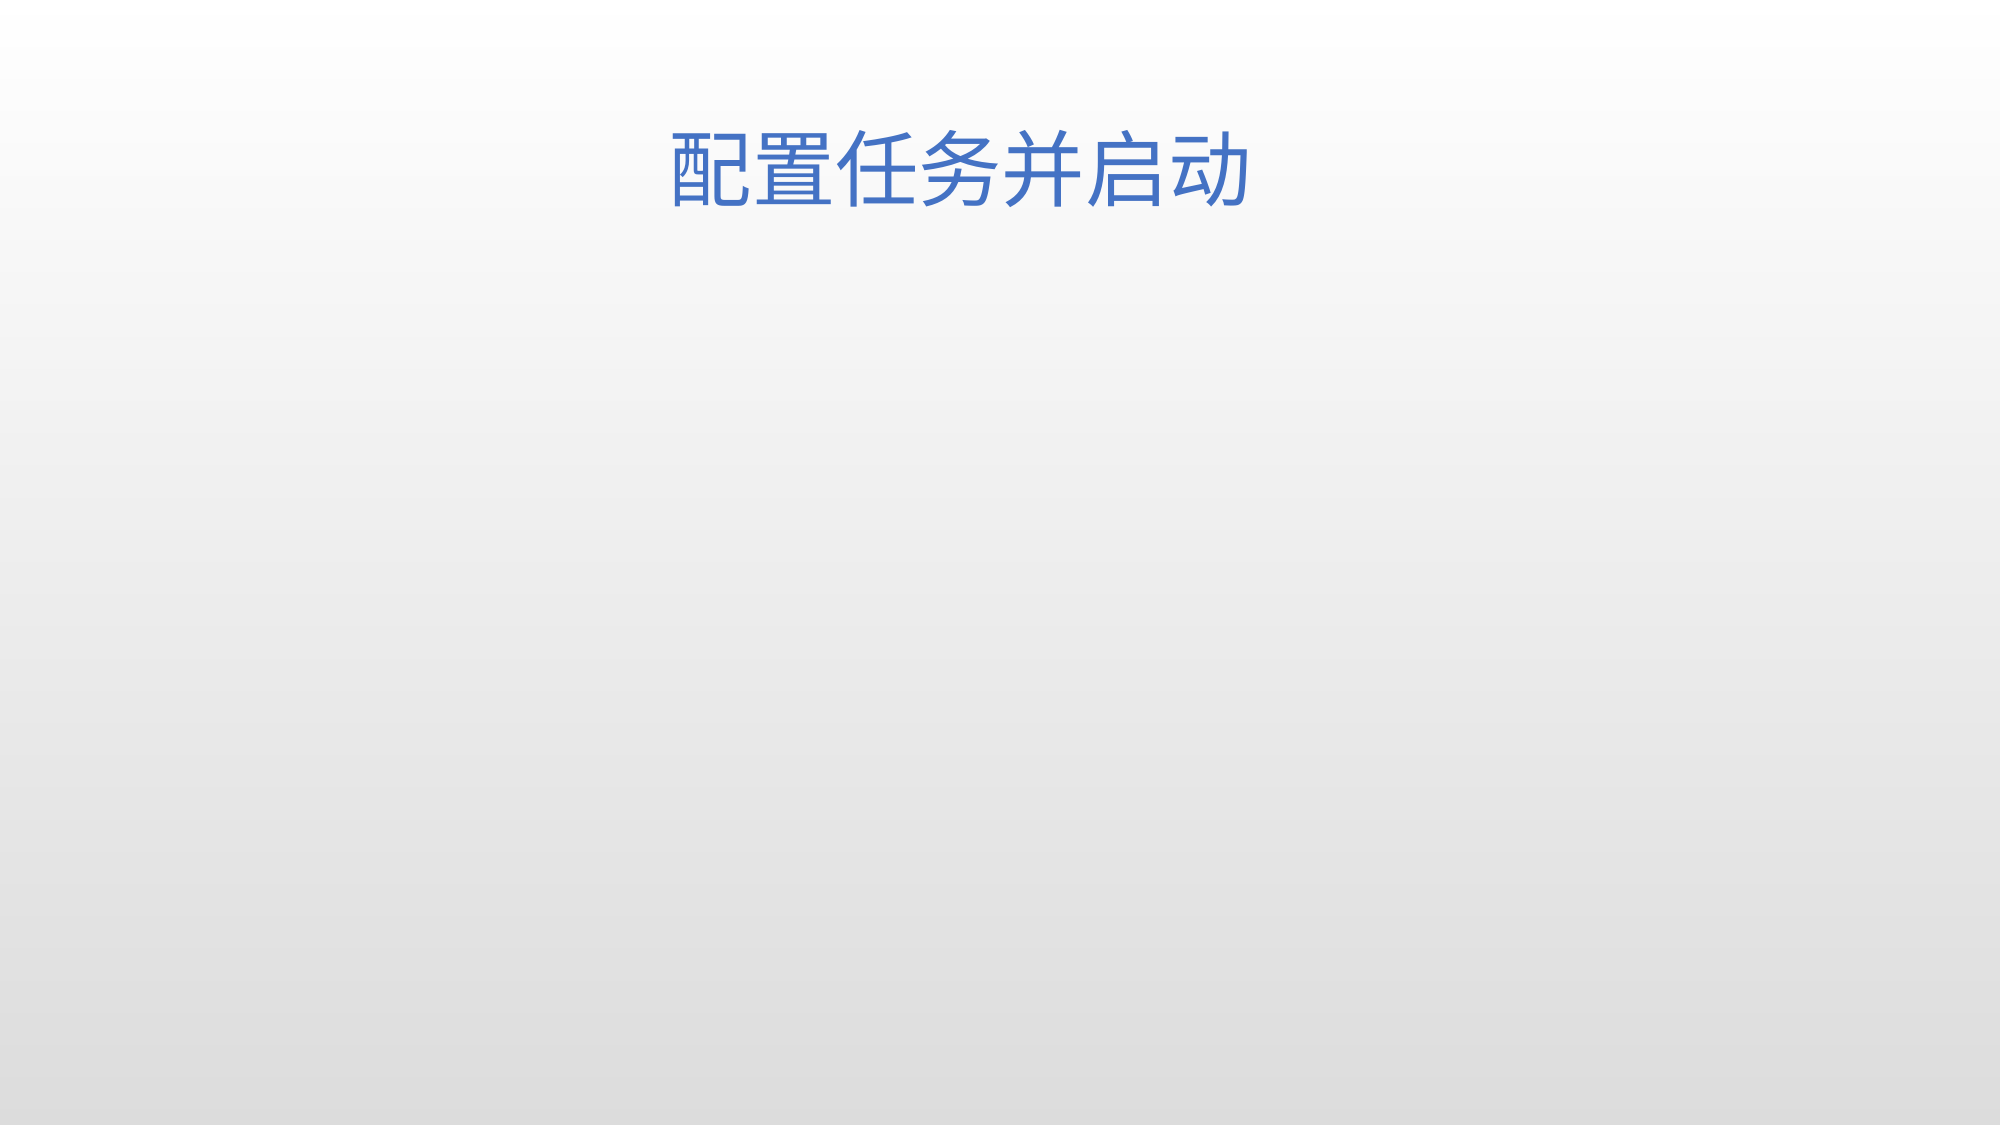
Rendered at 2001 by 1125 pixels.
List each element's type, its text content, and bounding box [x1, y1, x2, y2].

text_box 配置任务并启动 [477, 109, 1444, 224]
